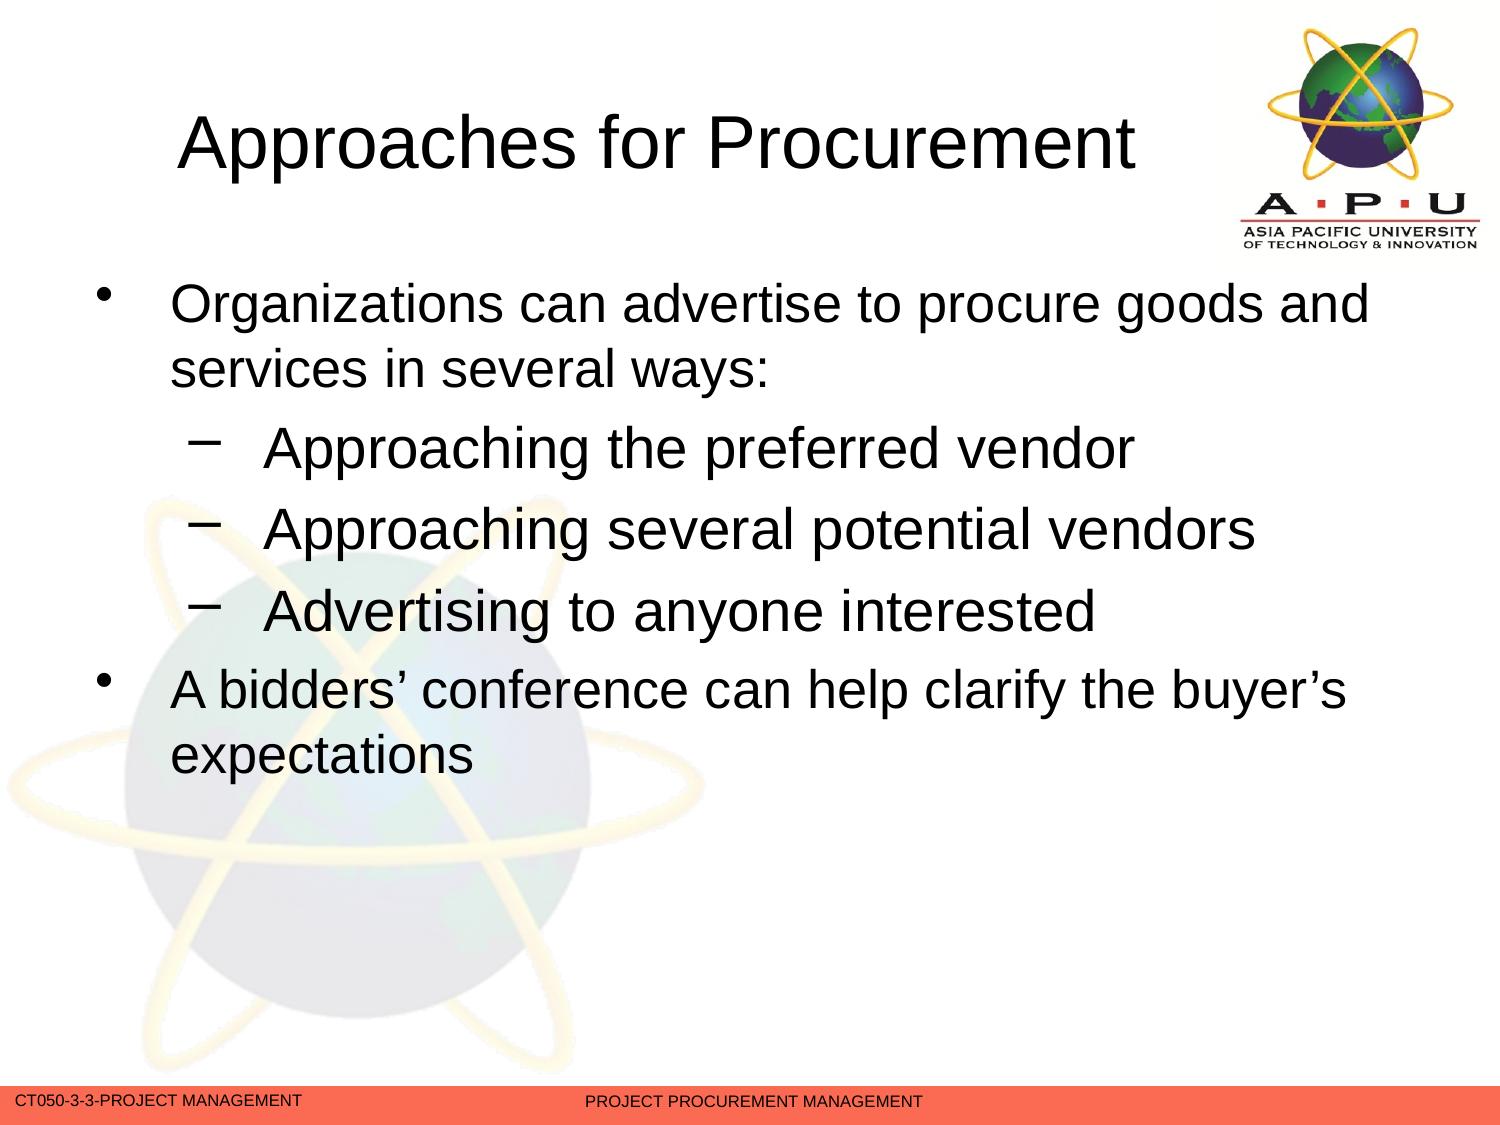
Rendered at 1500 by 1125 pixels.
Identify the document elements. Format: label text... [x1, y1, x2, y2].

picture [1222, 0, 1500, 277]
title Approaches for Procurement [79, 45, 1235, 233]
list Organizations can advertise to procure goods and services in several ways: Approaching the preferred vendor Approaching several potential vendors Advertising to anyone interested A bidders’ conference can help clarify the buyer’s expectations [79, 260, 1430, 1085]
